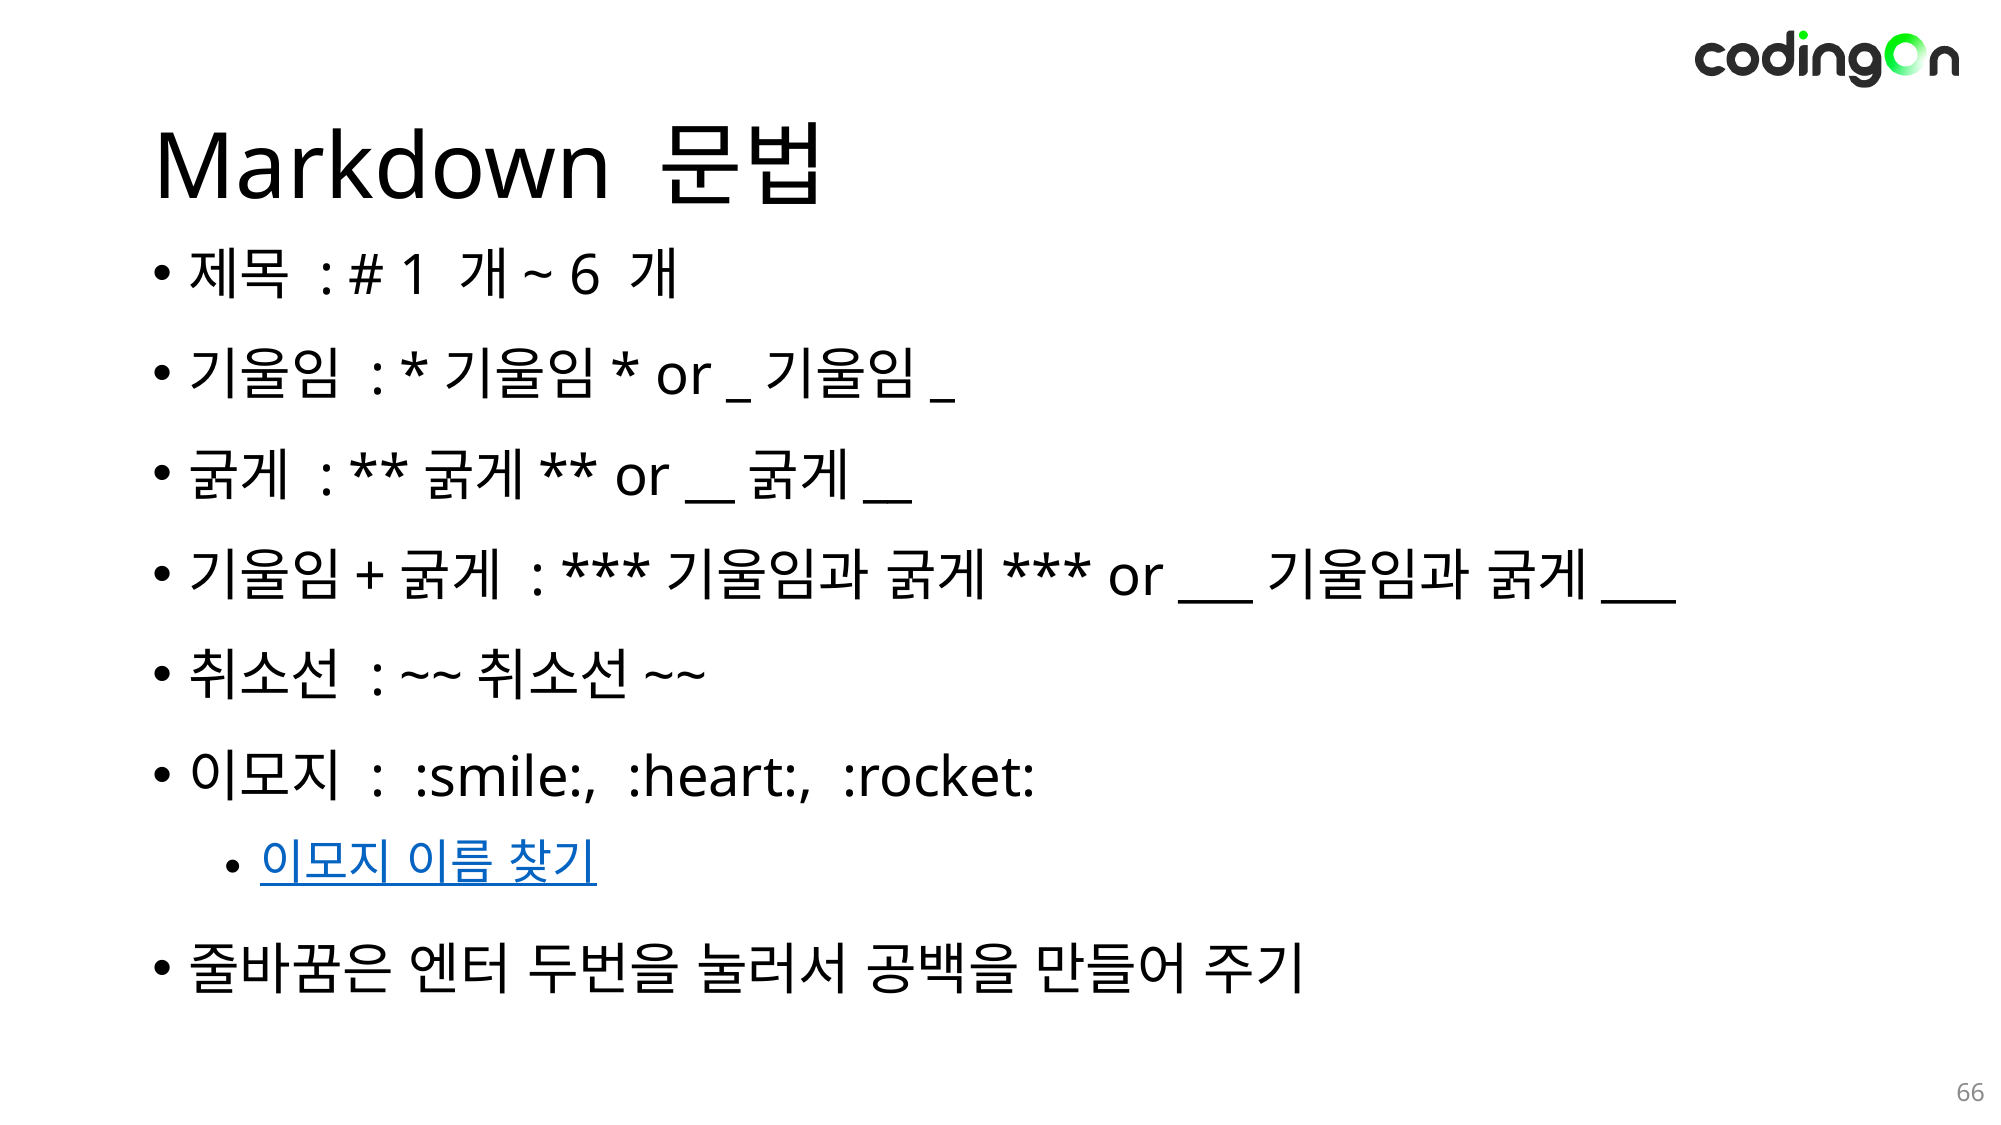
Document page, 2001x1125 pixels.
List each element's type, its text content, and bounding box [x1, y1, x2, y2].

title Markdown 문법 [137, 59, 1863, 217]
list 제목 : # 1 개~ 6 개 기울임 : *기울임* or _기울임_ 굵게 : **굵게** or __굵게__ 기울임+굵게 : ***기울임과 굵게*** or ___기울임과 굵게___ 취소선 : ~~취소선~~ 이모지 : :smile:, :heart:, :rocket: 이모지 이름 찾기 줄바꿈은 엔터 두번을 눌러서 공백을 만들어 주기 [137, 217, 1863, 1014]
picture [1695, 30, 1959, 88]
slide_number 66 [1550, 1063, 2000, 1124]
